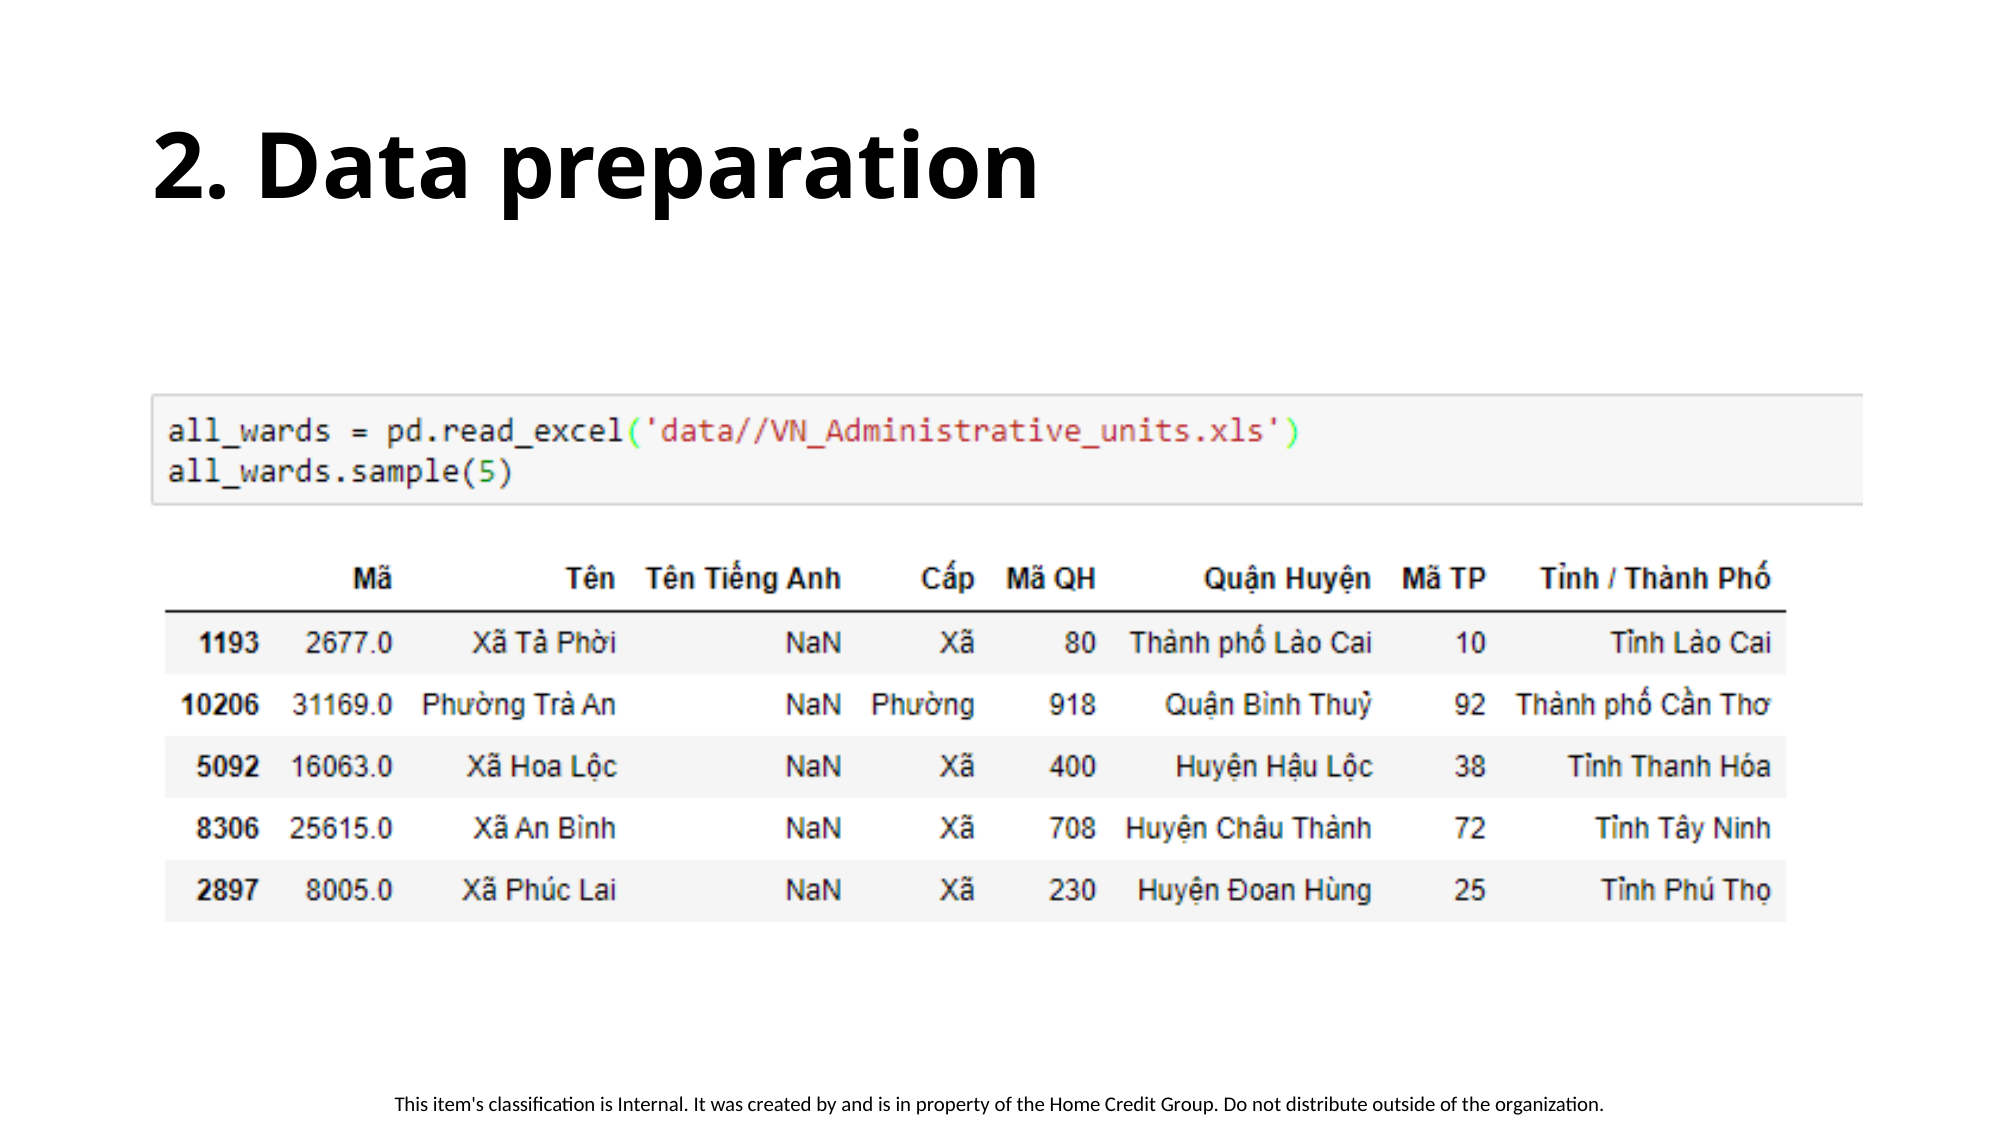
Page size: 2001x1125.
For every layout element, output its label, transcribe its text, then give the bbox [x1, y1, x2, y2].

title 2. Data preparation [137, 59, 1863, 278]
picture [135, 373, 1863, 940]
